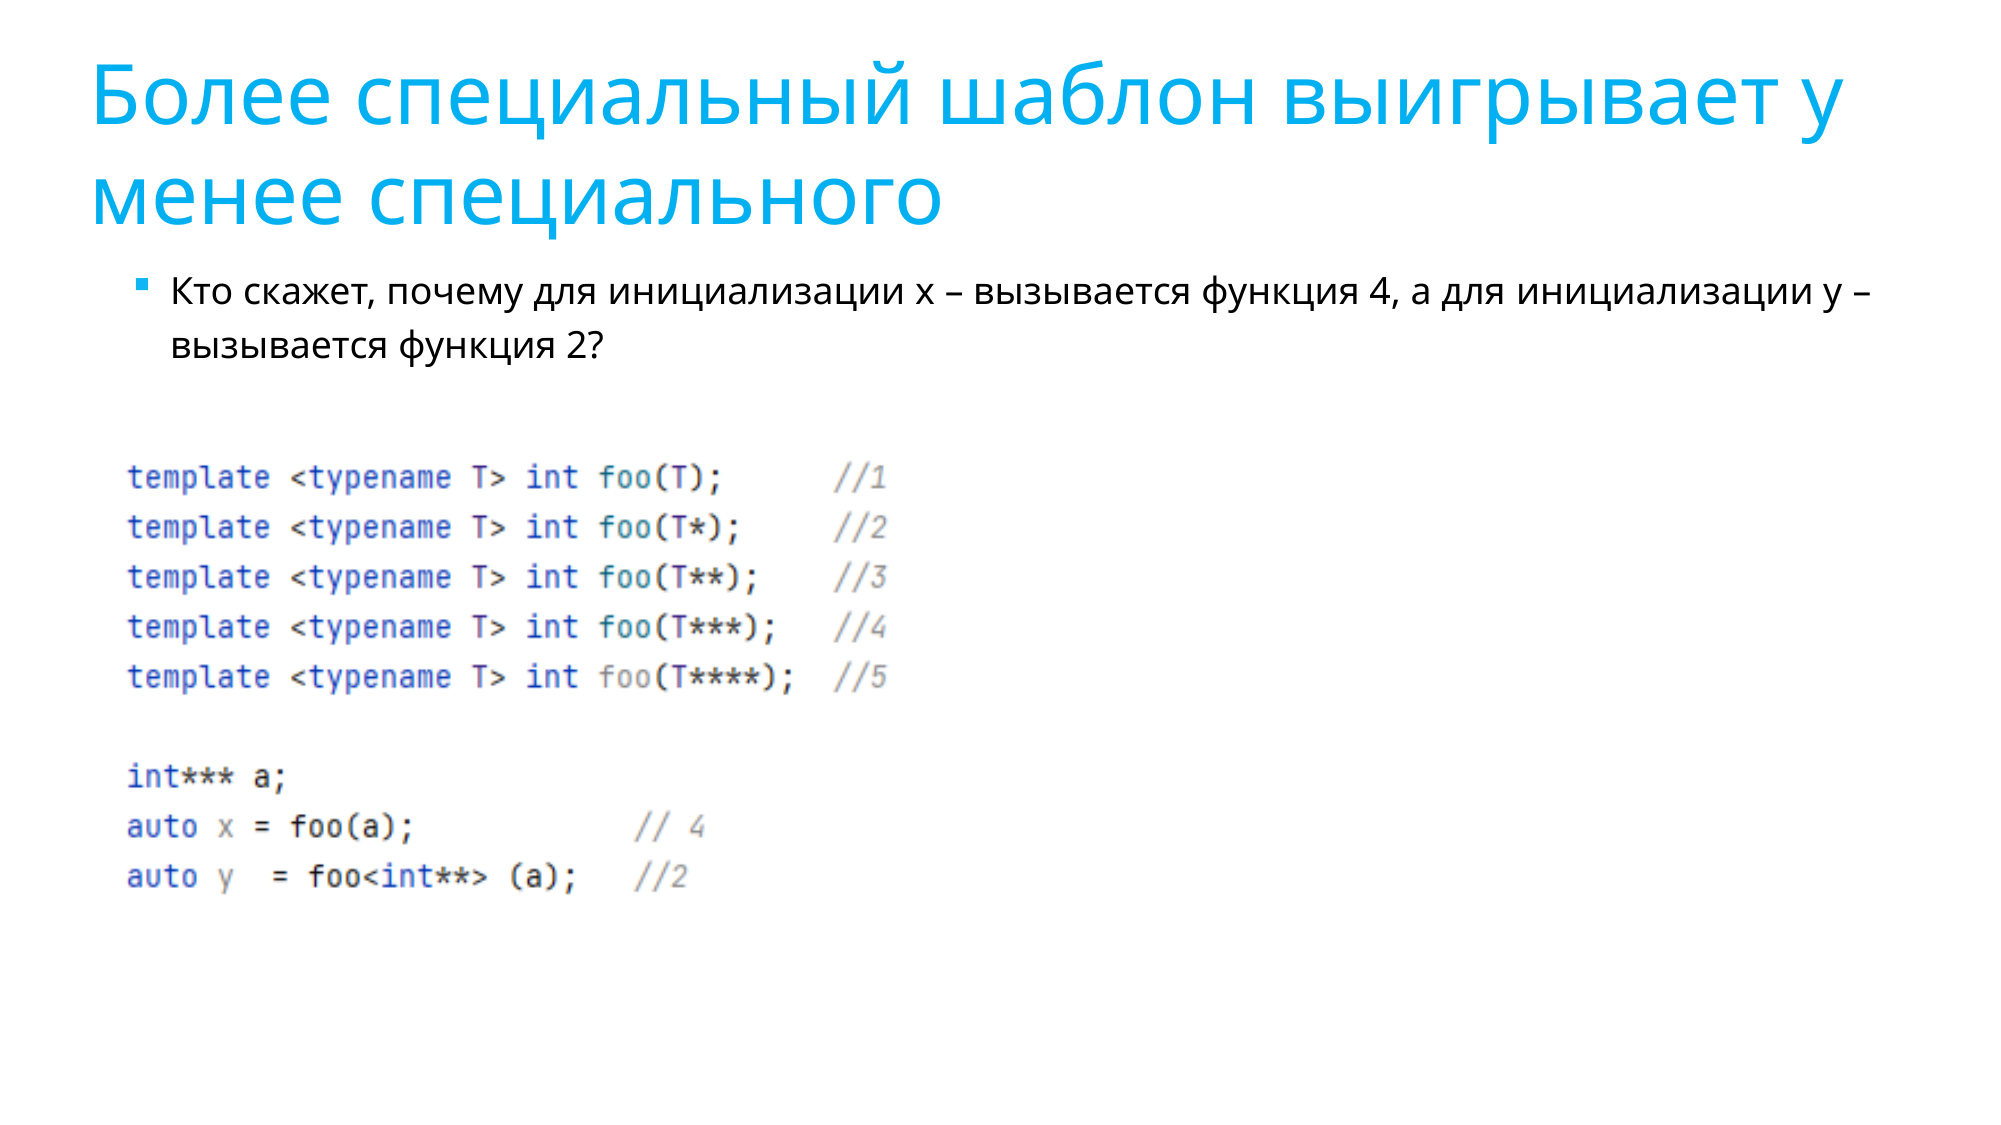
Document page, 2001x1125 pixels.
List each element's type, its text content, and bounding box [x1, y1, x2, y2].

picture [120, 447, 1147, 916]
text_box Более специальный шаблон выигрывает у менее специального [74, 33, 1990, 249]
list Кто скажет, почему для инициализации x – вызывается функция 4, а для инициализации у – вызывается функция 2? [42, 250, 1918, 1113]
